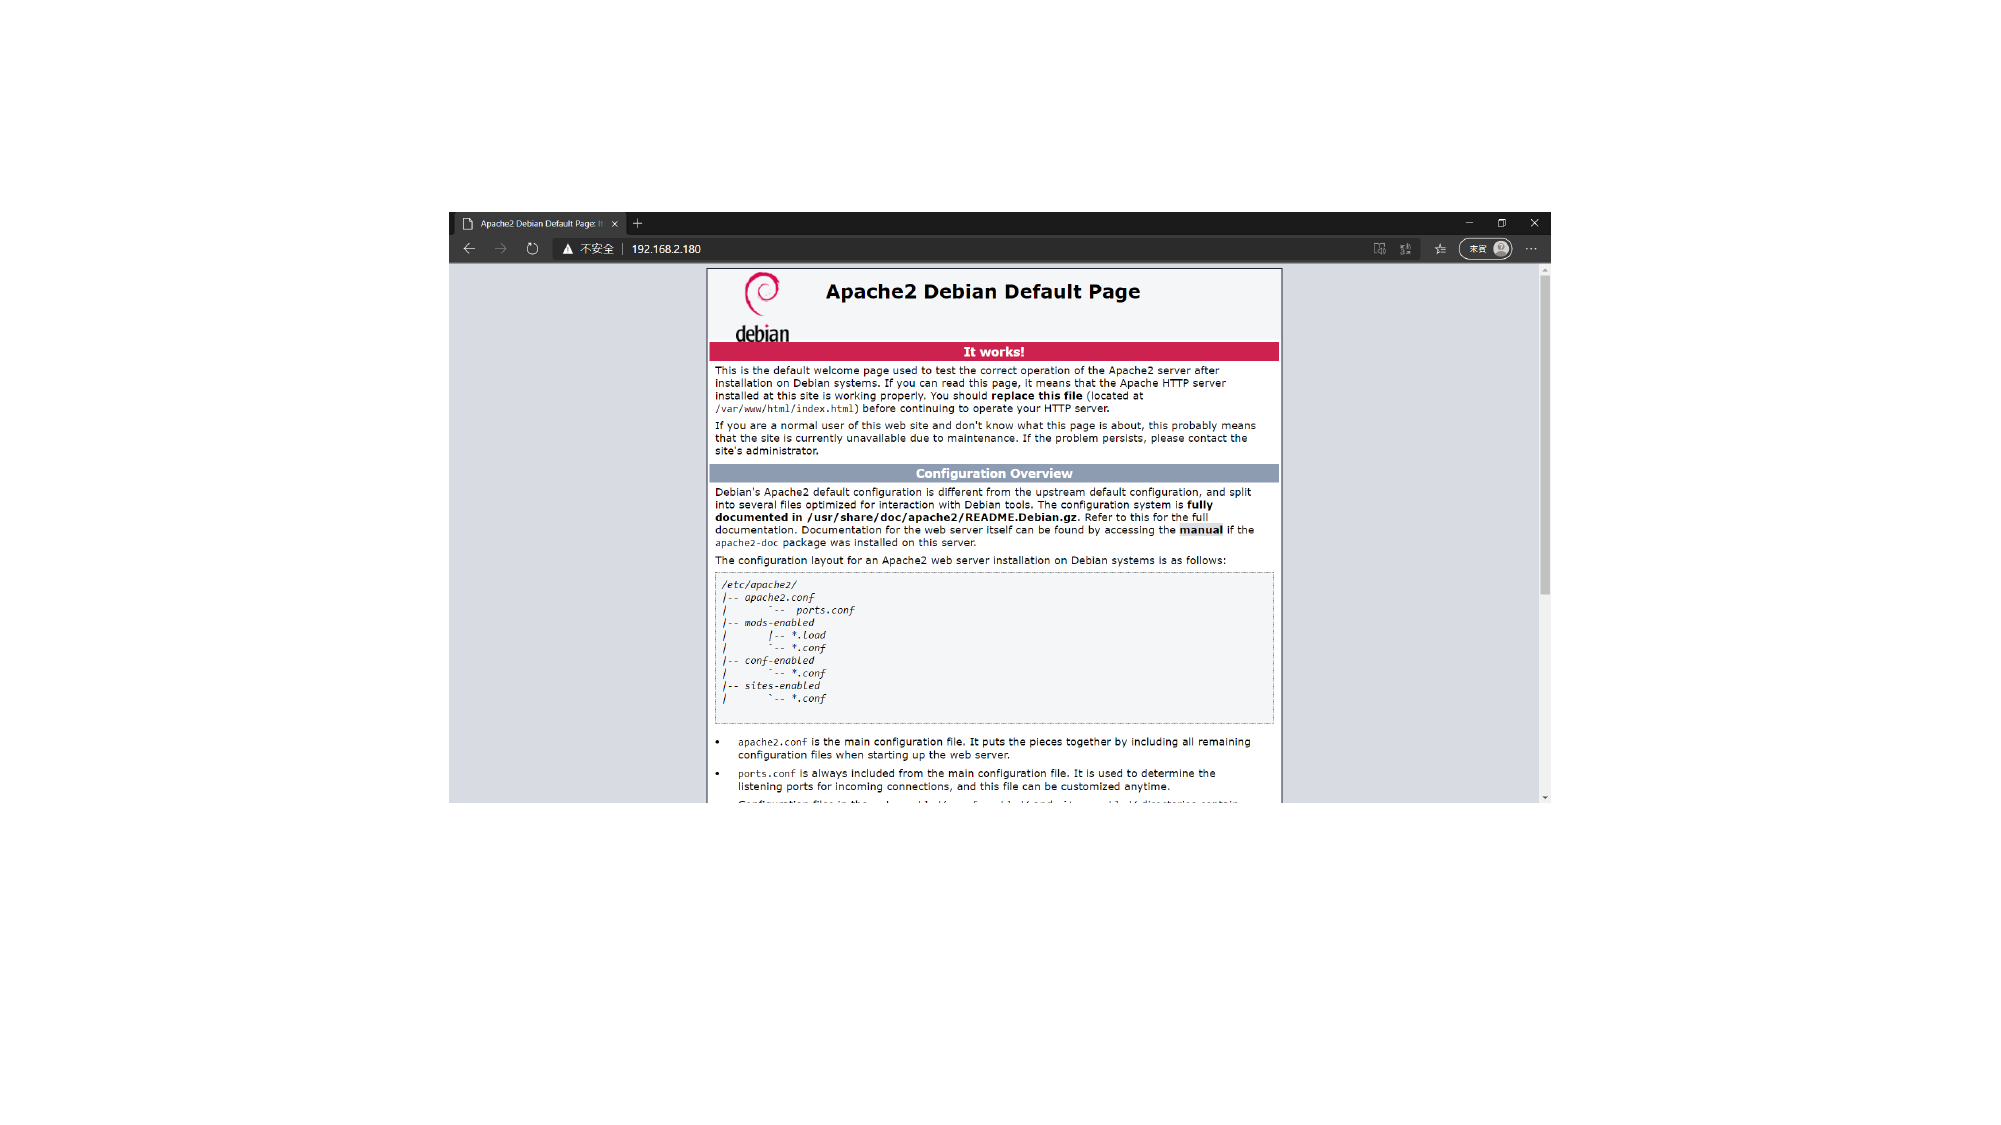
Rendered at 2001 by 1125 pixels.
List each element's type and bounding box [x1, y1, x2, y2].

picture [449, 212, 1551, 803]
